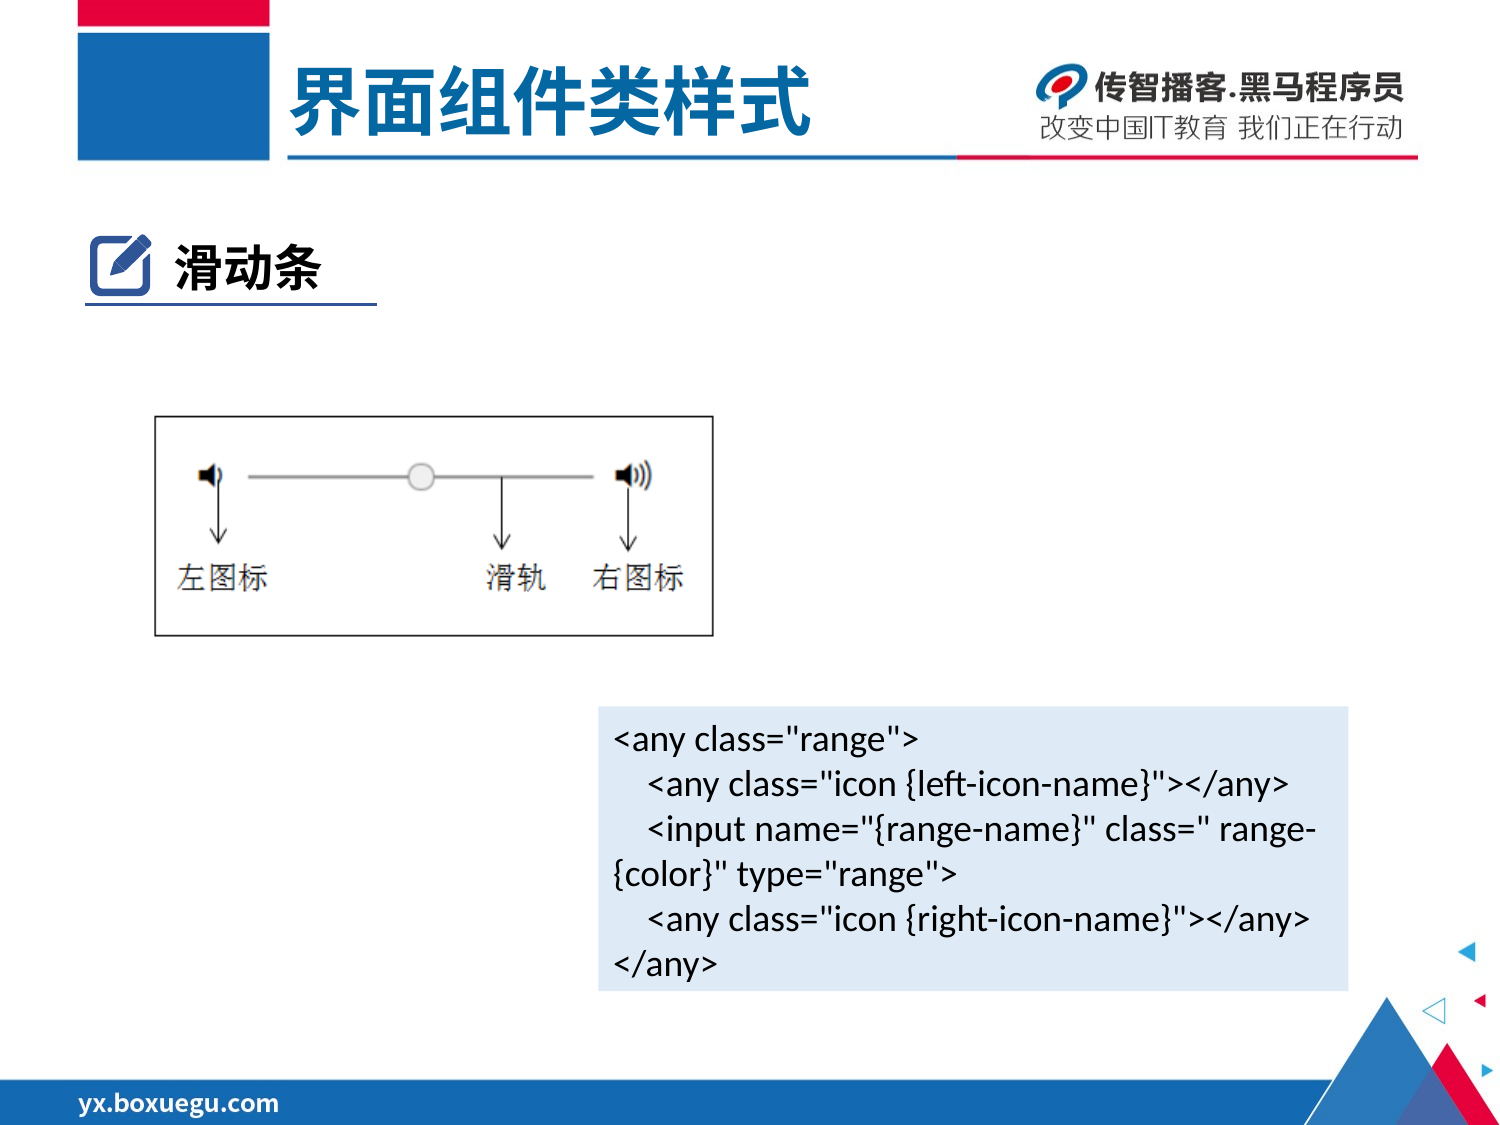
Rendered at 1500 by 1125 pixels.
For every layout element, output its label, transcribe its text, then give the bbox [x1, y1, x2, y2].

text_box <any class="range"> <any class="icon {left-icon-name}"></any> <input name="{range-name}" class=" range-{color}" type="range"> <any class="icon {right-icon-name}"></any> </any> [598, 706, 1349, 992]
picture [0, 0, 1500, 1125]
text_box 界面组件类样式 [272, 39, 1500, 159]
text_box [85, 229, 974, 305]
